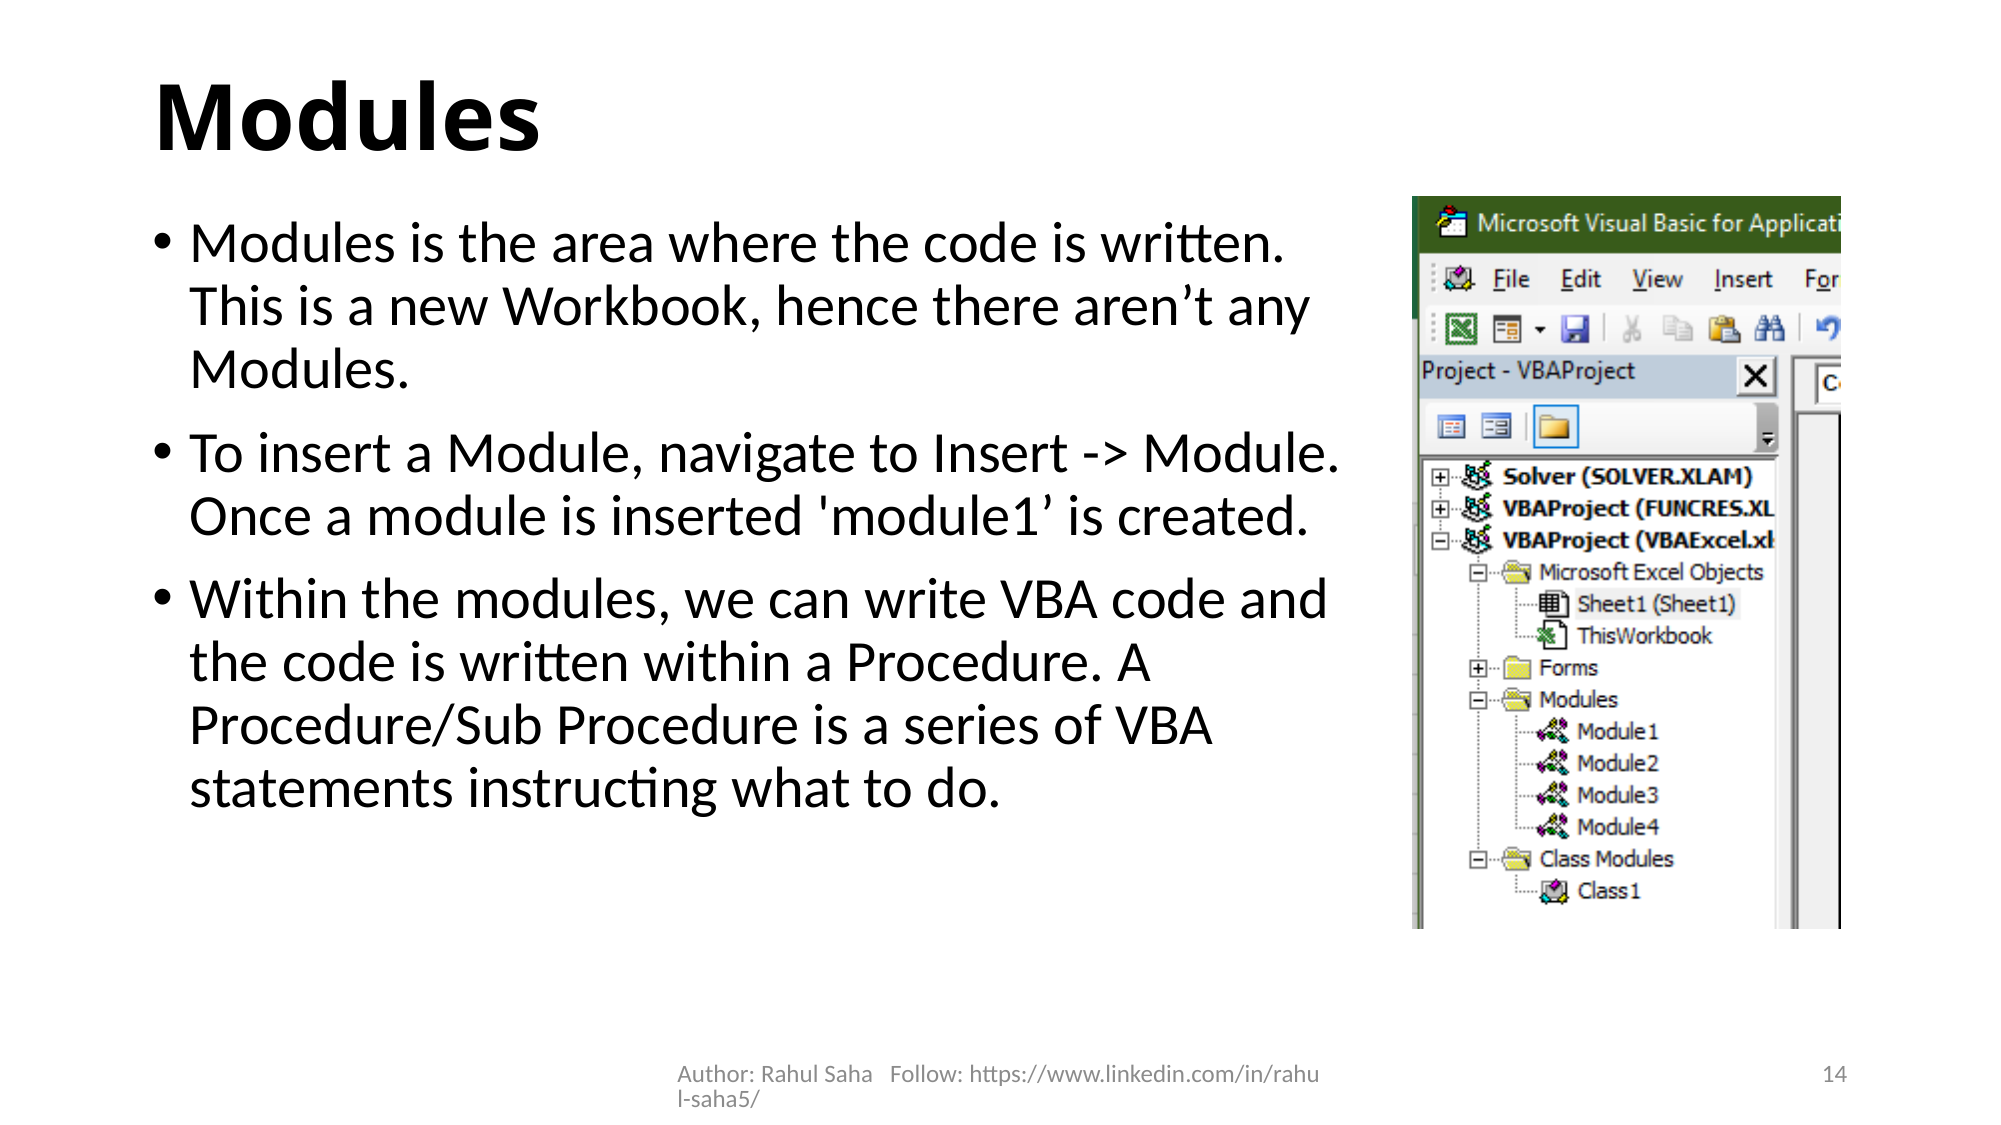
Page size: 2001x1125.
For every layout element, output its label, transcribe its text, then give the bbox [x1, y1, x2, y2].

list Modules is the area where the code is written. This is a new Workbook, hence there aren’t any Modules. To insert a Module, navigate to Insert -> Module. Once a module is inserted 'module1’ is created. Within the modules, we can write VBA code and the code is written within a Procedure. A Procedure/Sub Procedure is a series of VBA statements instructing what to do. [137, 204, 1395, 1014]
footer Author: Rahul Saha Follow: https://www.linkedin.com/in/rahul-saha5/ [662, 1042, 1338, 1103]
picture [1412, 196, 1841, 929]
title Modules [137, 59, 1863, 183]
slide_number 14 [1412, 1042, 1863, 1103]
